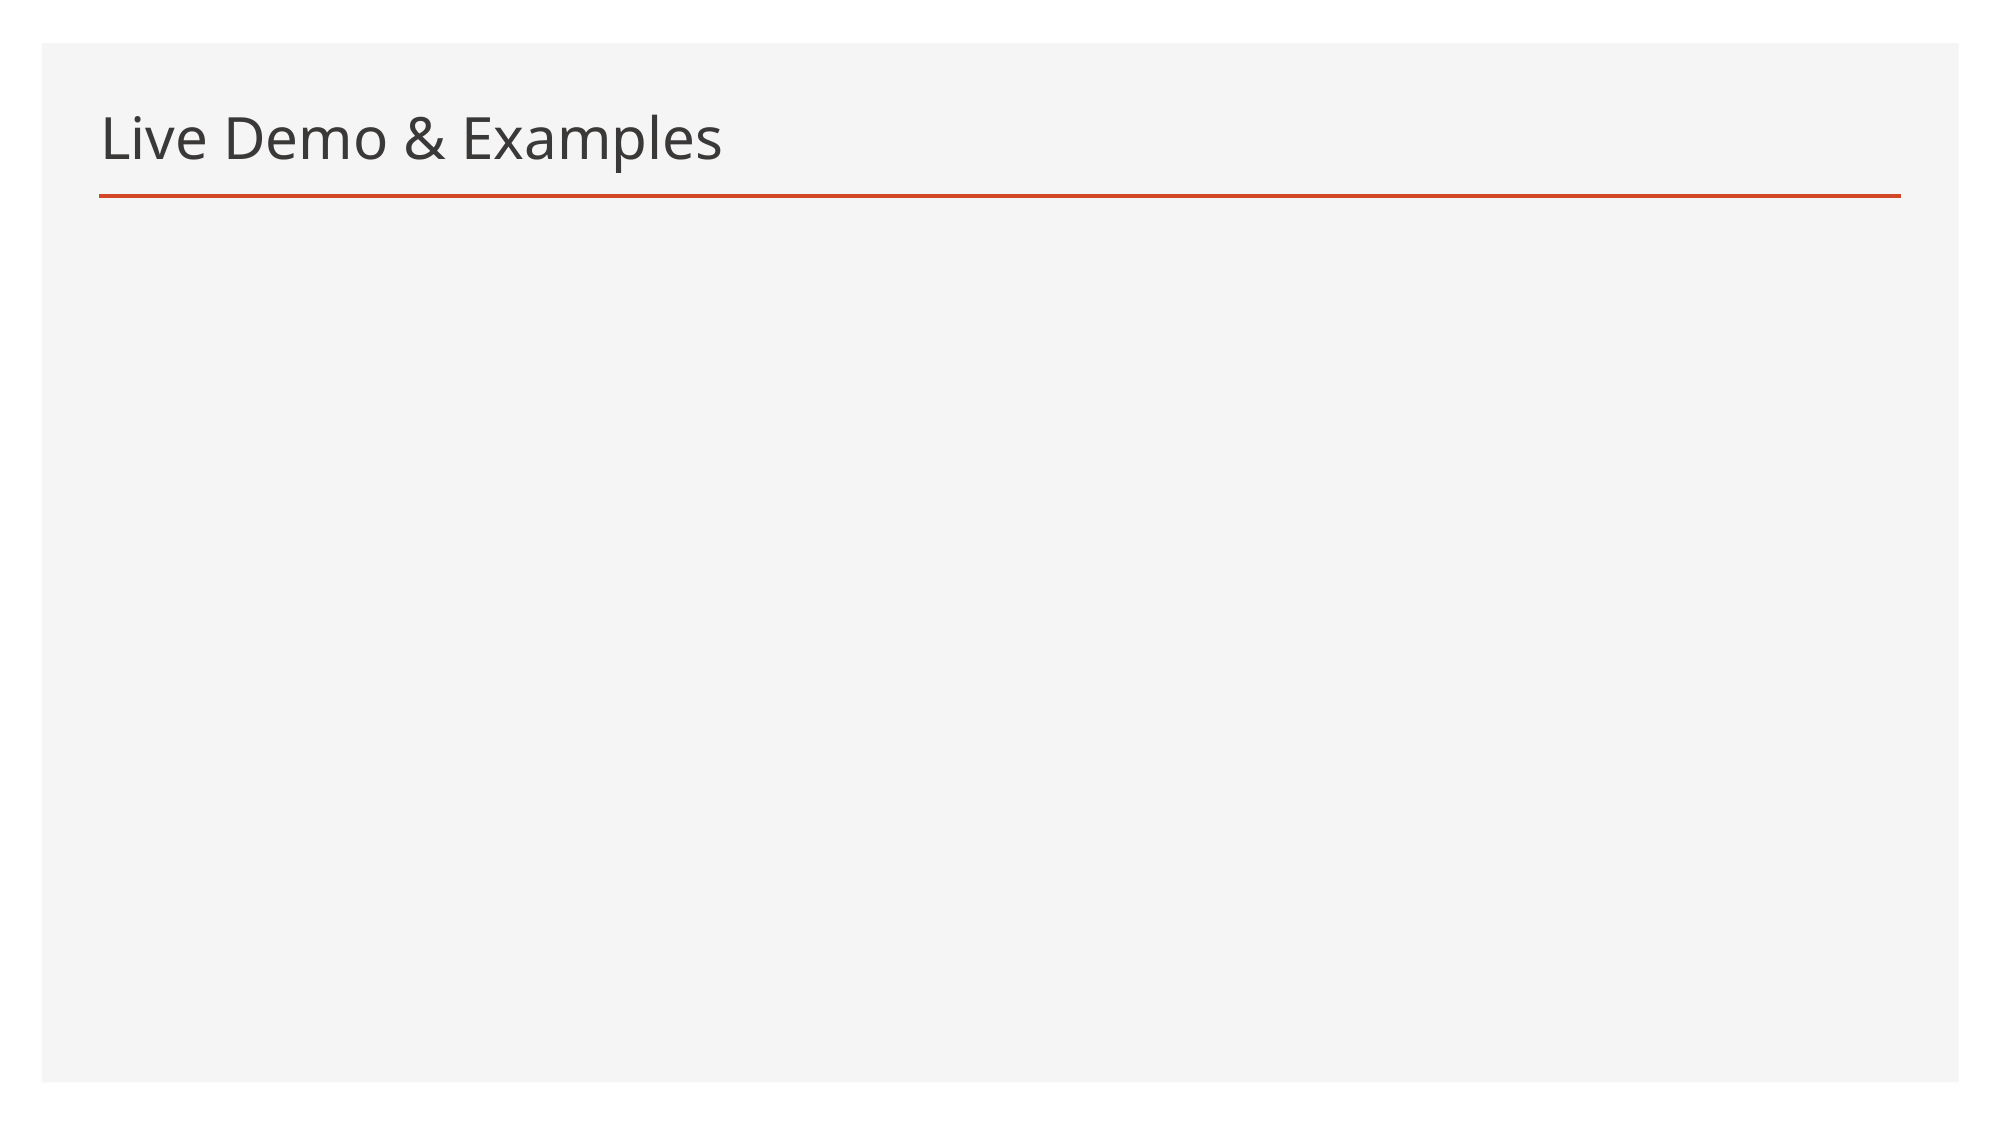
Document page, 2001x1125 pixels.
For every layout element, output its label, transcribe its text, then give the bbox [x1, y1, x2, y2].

title Live Demo & Examples [85, 73, 1214, 179]
